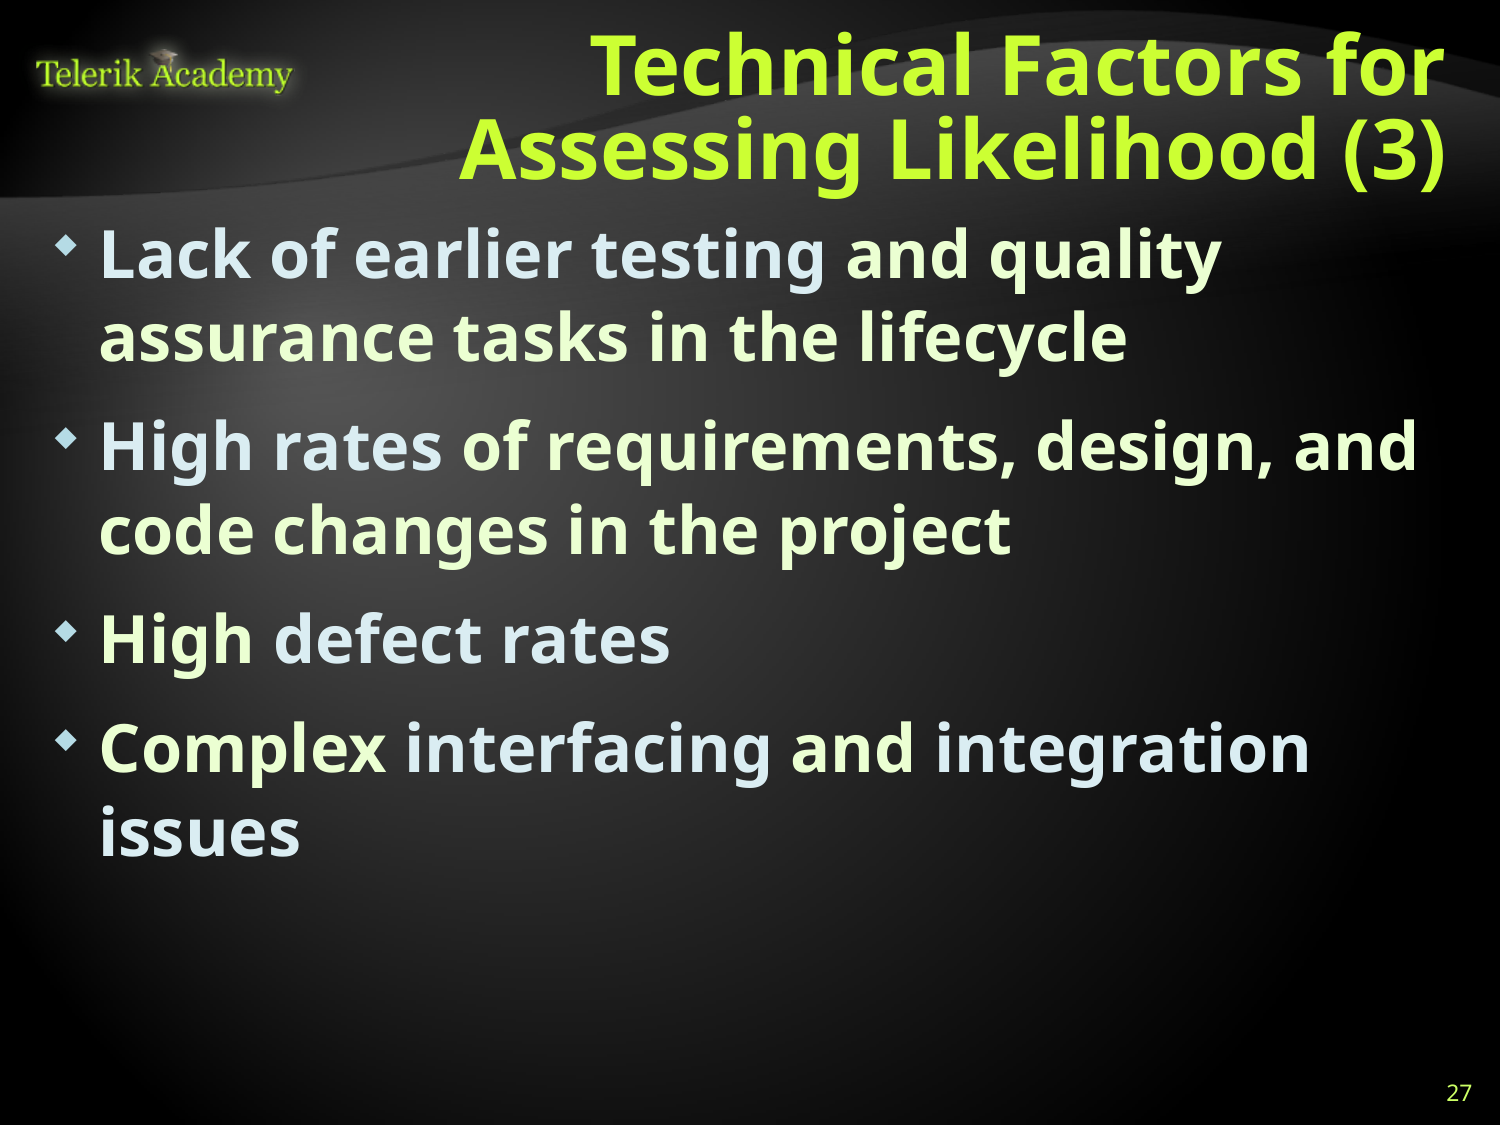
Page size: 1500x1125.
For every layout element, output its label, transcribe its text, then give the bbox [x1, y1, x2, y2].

slide_number 27 [1412, 1074, 1488, 1113]
picture [0, 0, 1500, 1125]
list Lack of earlier testing and quality assurance tasks in the lifecycle High rates of requirements, design, and code changes in the project High defect rates Complex interfacing and integration issues [37, 200, 1463, 1075]
title Technical Factors for Assessing Likelihood (3) [300, 37, 1463, 188]
